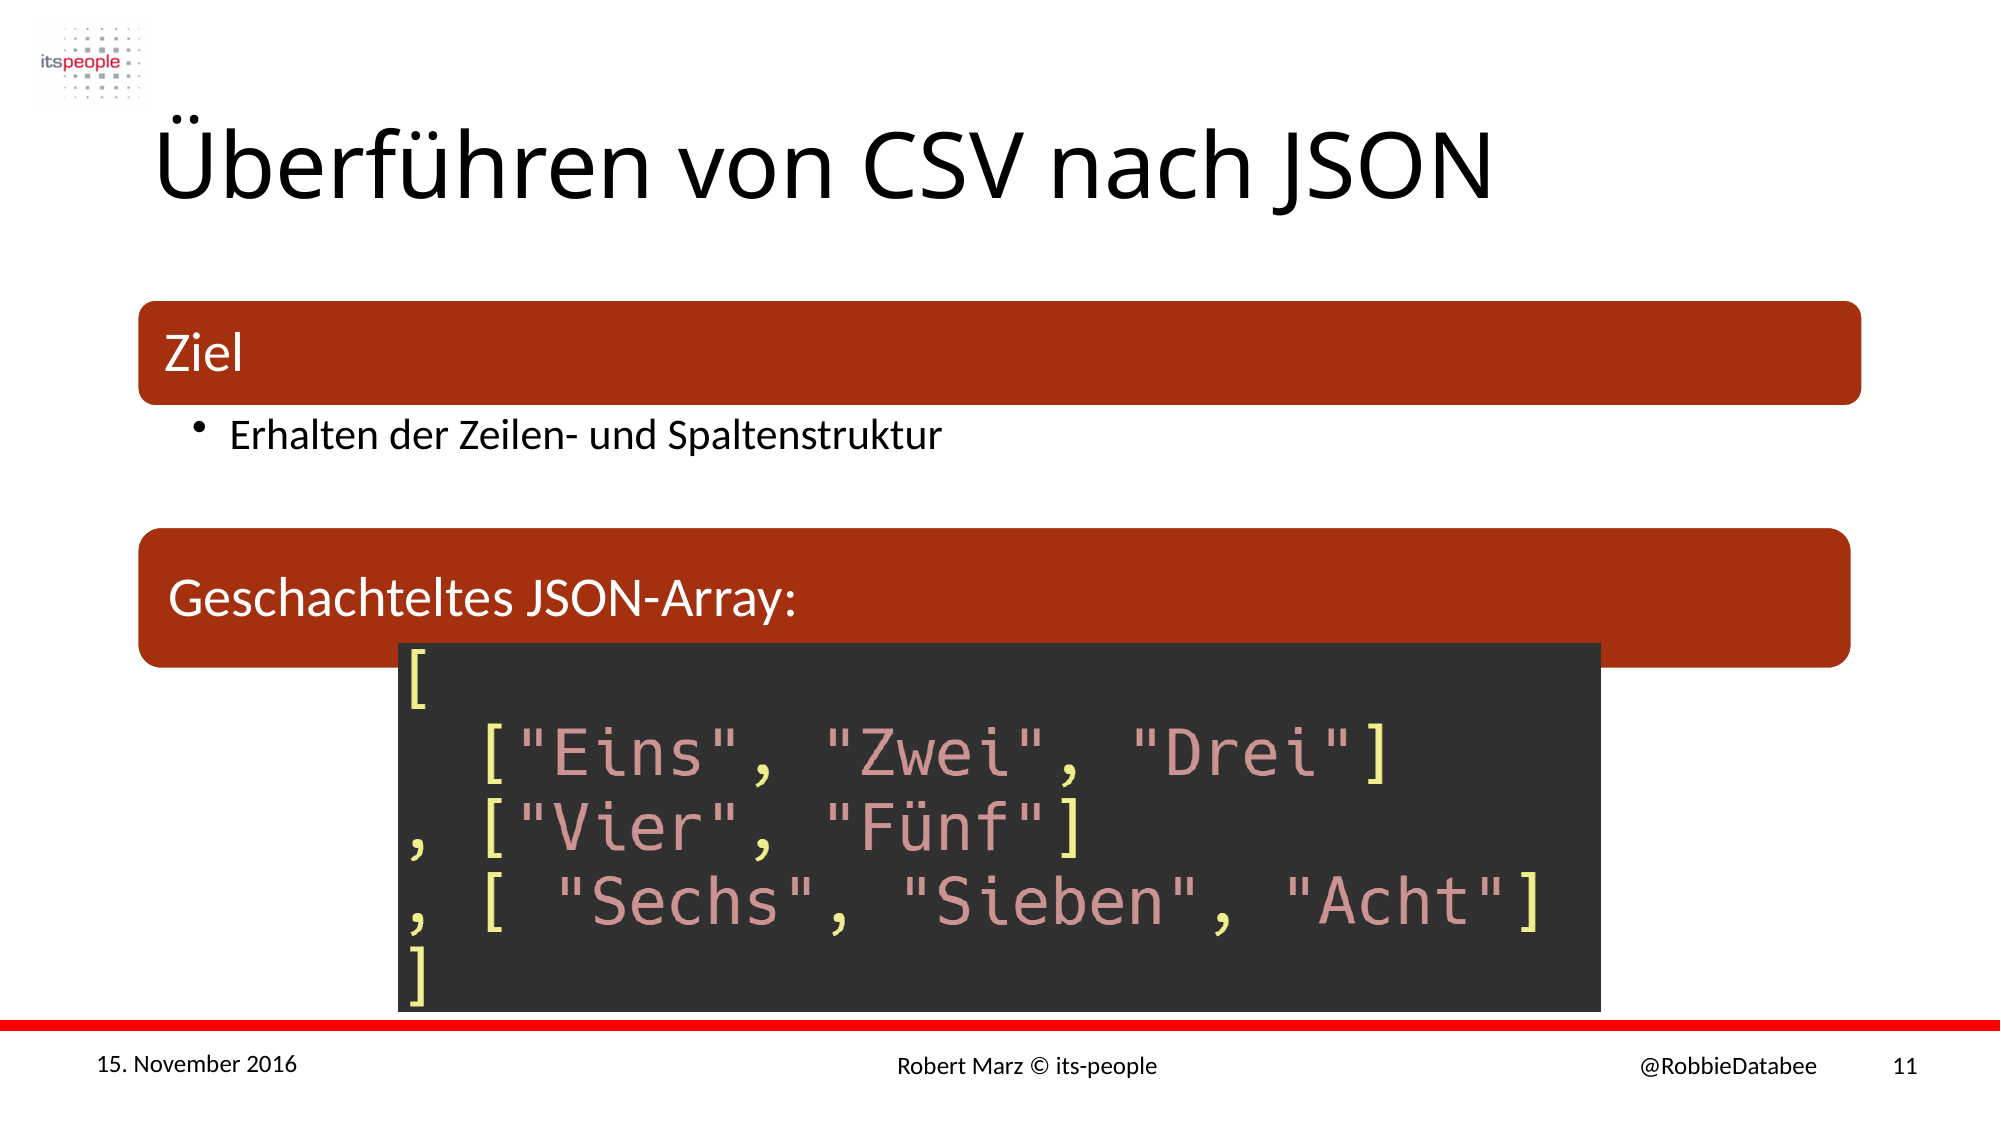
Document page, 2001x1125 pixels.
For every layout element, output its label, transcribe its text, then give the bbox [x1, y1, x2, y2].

picture [32, 19, 150, 109]
title Überführen von CSV nach JSON [137, 59, 1863, 278]
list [137, 299, 1863, 480]
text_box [137, 526, 1852, 669]
picture [398, 643, 1601, 1012]
